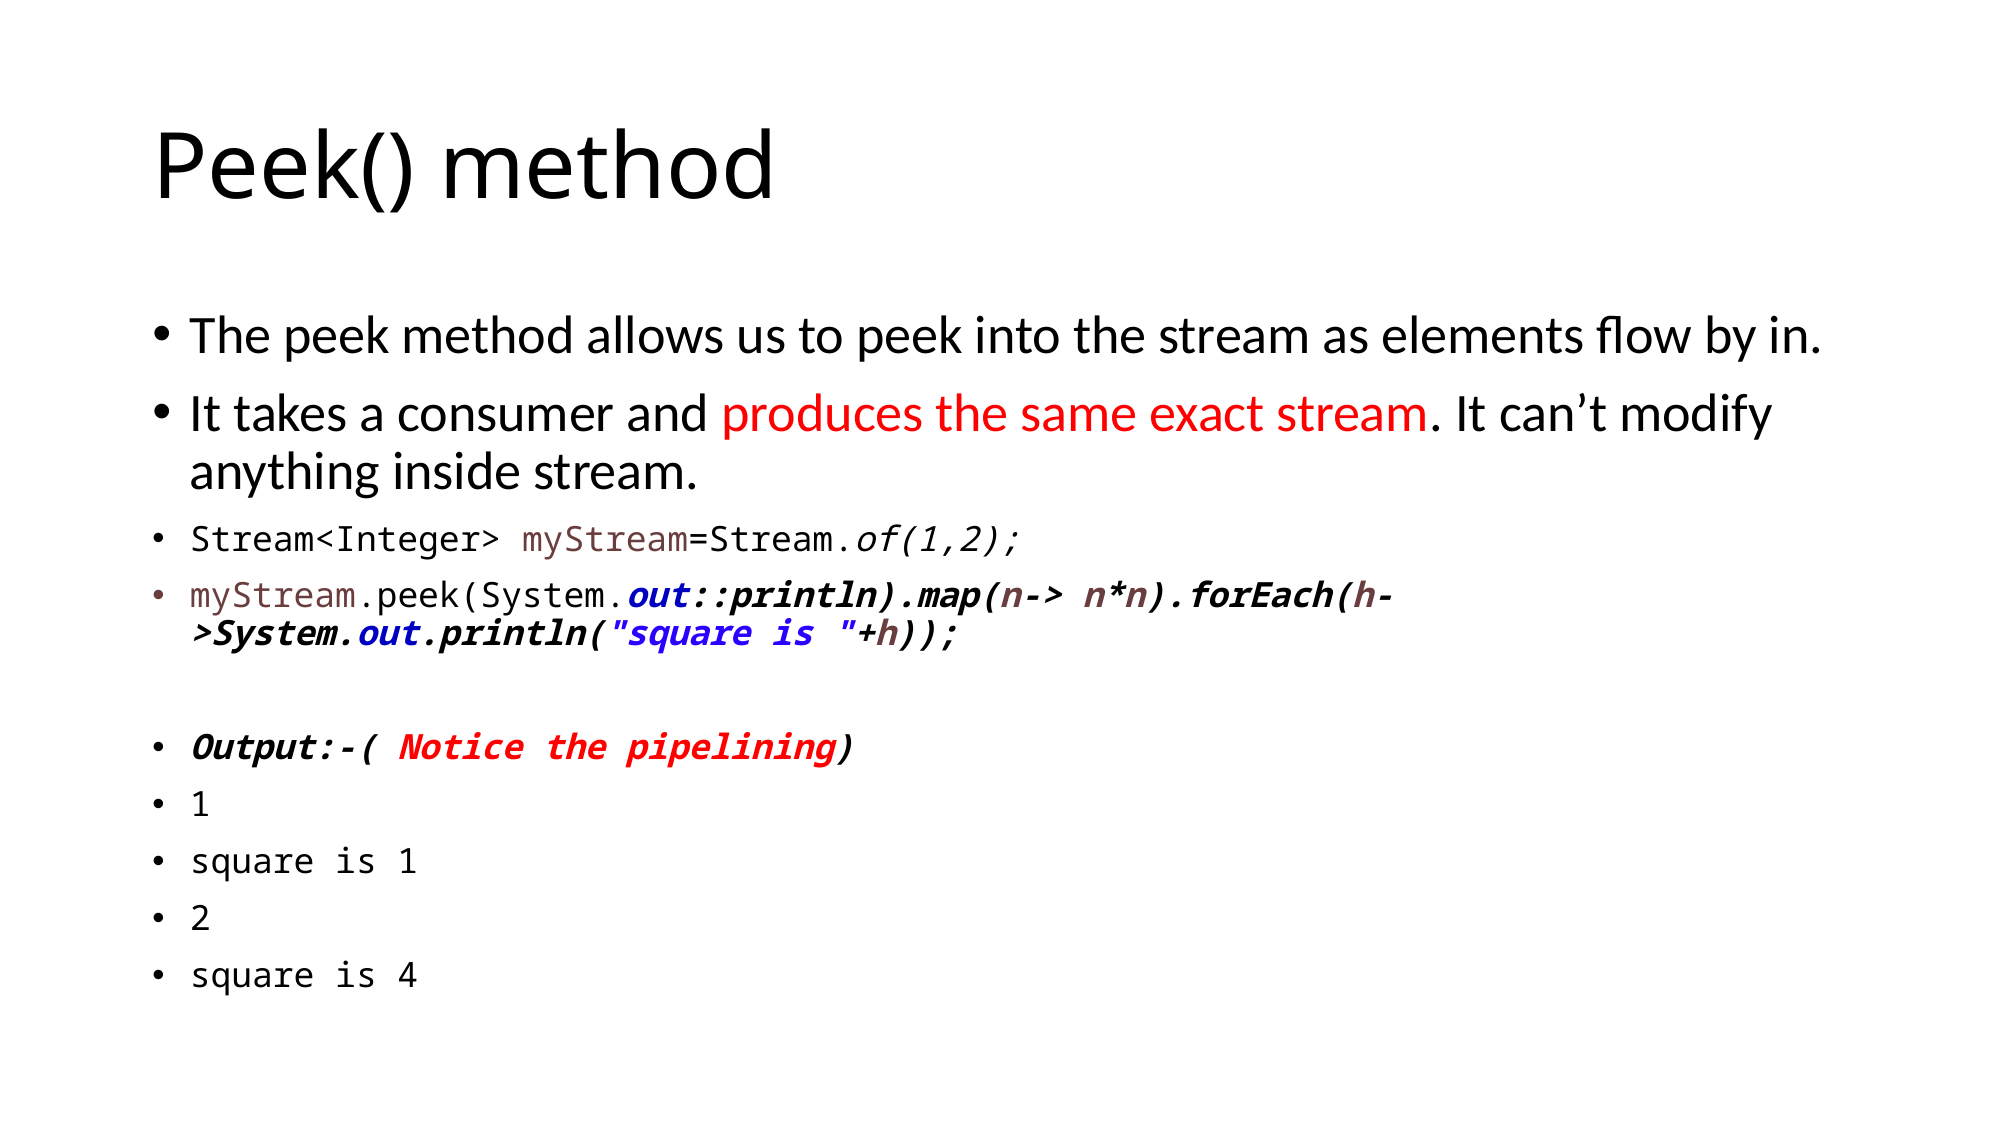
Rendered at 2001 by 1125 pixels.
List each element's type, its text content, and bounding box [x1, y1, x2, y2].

list The peek method allows us to peek into the stream as elements flow by in. It takes a consumer and produces the same exact stream. It can’t modify anything inside stream. Stream<Integer> myStream=Stream.of(1,2); myStream.peek(System.out::println).map(n-> n*n).forEach(h->System.out.println("square is "+h)); Output:-( Notice the pipelining) 1 square is 1 2 square is 4 [137, 299, 1863, 1014]
title Peek() method [137, 59, 1863, 278]
